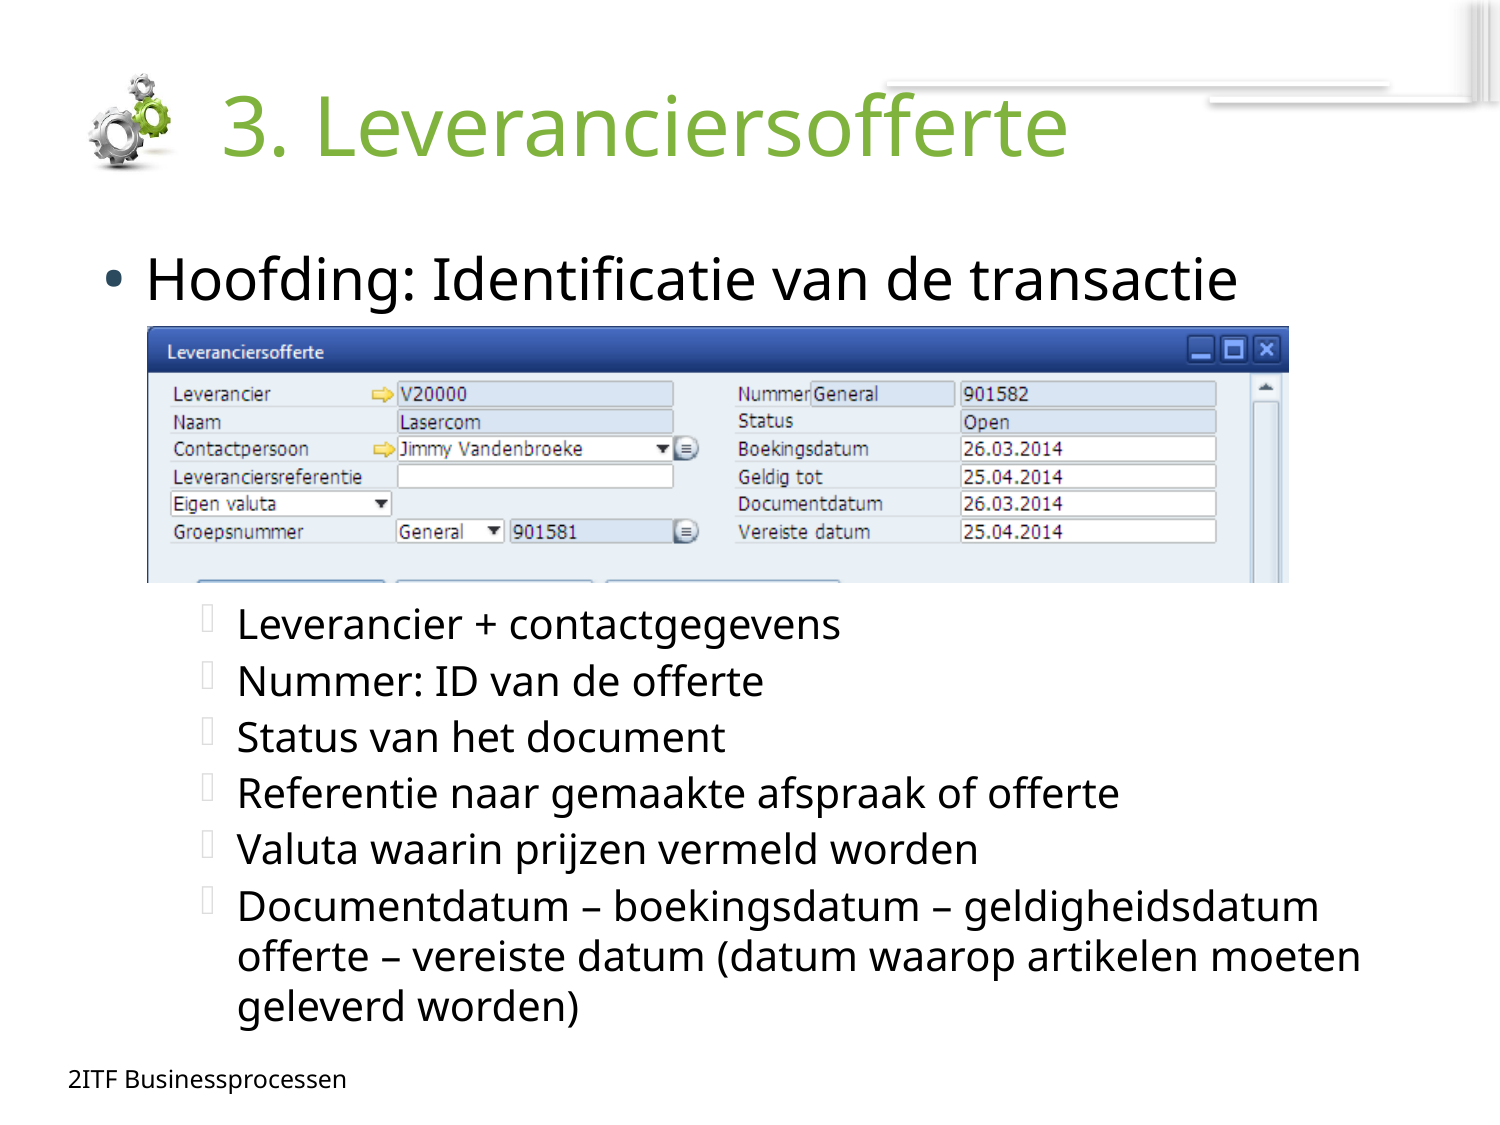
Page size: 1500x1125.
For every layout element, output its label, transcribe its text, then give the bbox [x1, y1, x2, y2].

title 3. Leveranciersofferte [206, 35, 1418, 211]
picture [147, 326, 1289, 583]
picture [78, 69, 186, 176]
list Hoofding: Identificatie van de transactie Leverancier + contactgegevens Nummer: ID van de offerte Status van het document Referentie naar gemaakte afspraak of offerte Valuta waarin prijzen vermeld worden Documentdatum – boekingsdatum – geldigheidsdatum offerte – vereiste datum (datum waarop artikelen moeten geleverd worden) [70, 234, 1421, 1055]
